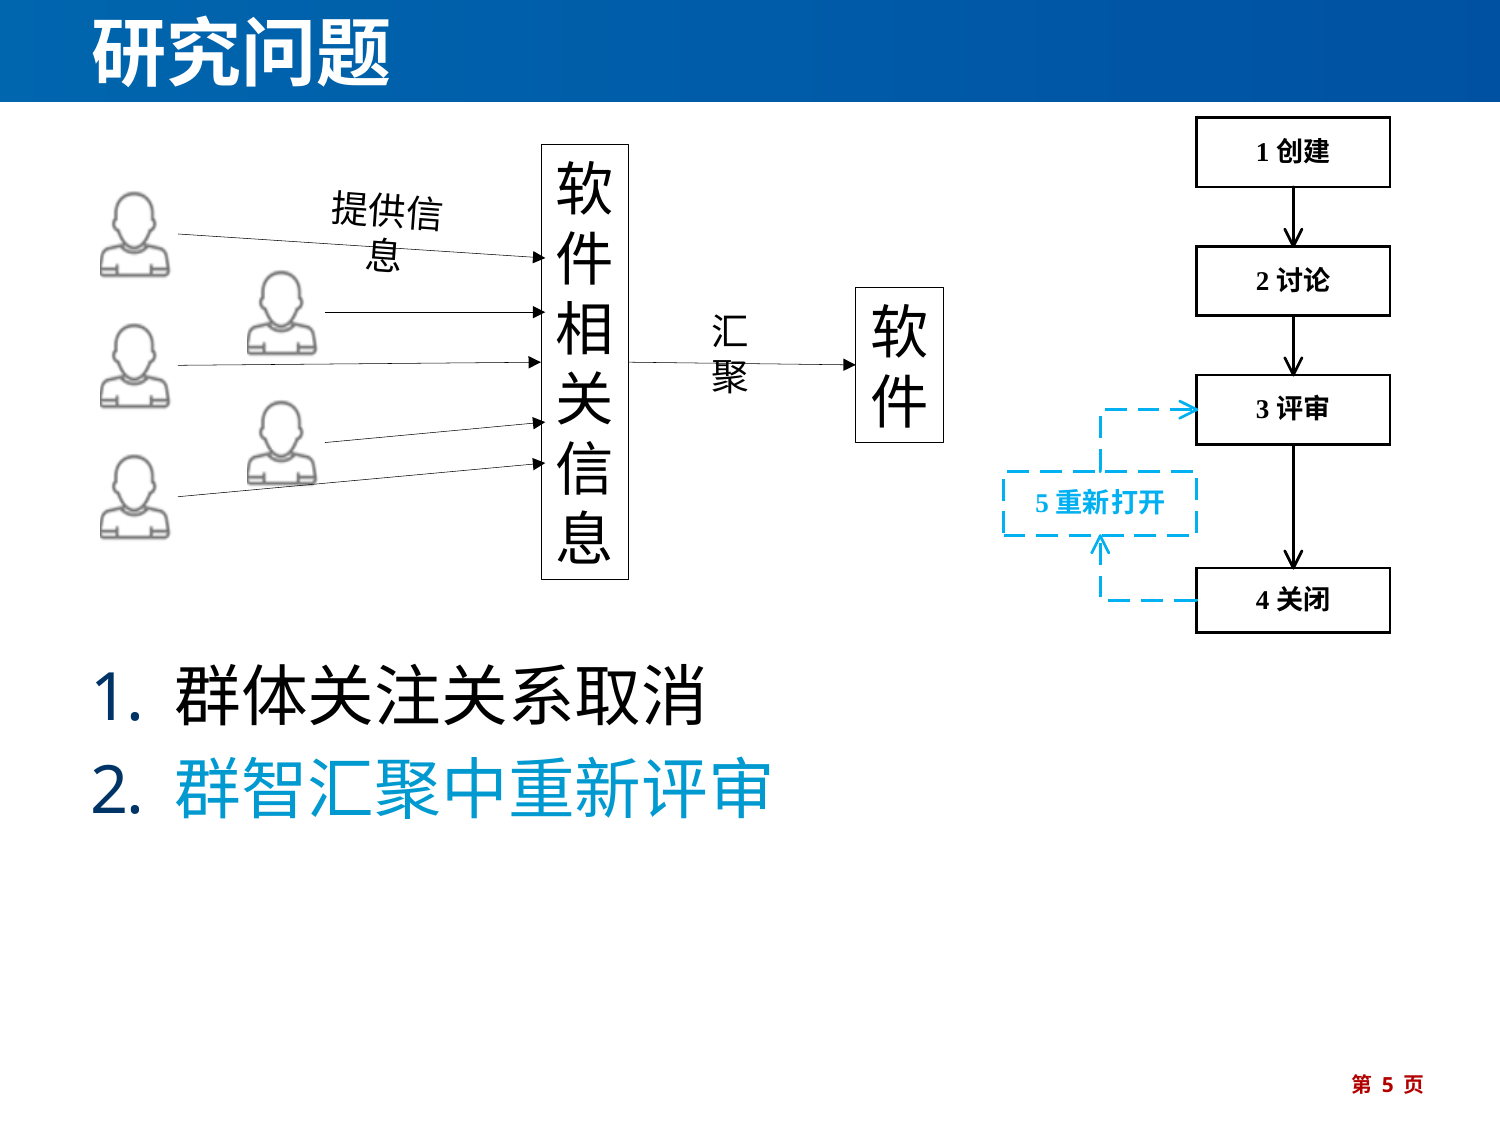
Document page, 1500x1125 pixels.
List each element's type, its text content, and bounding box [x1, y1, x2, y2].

list 群体关注关系取消 群智汇聚中重新评审 [74, 646, 1426, 1038]
picture [999, 113, 1393, 635]
title 研究问题 [76, 0, 1342, 103]
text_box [100, 144, 940, 587]
slide_number 第 5 页 [1316, 1069, 1460, 1104]
